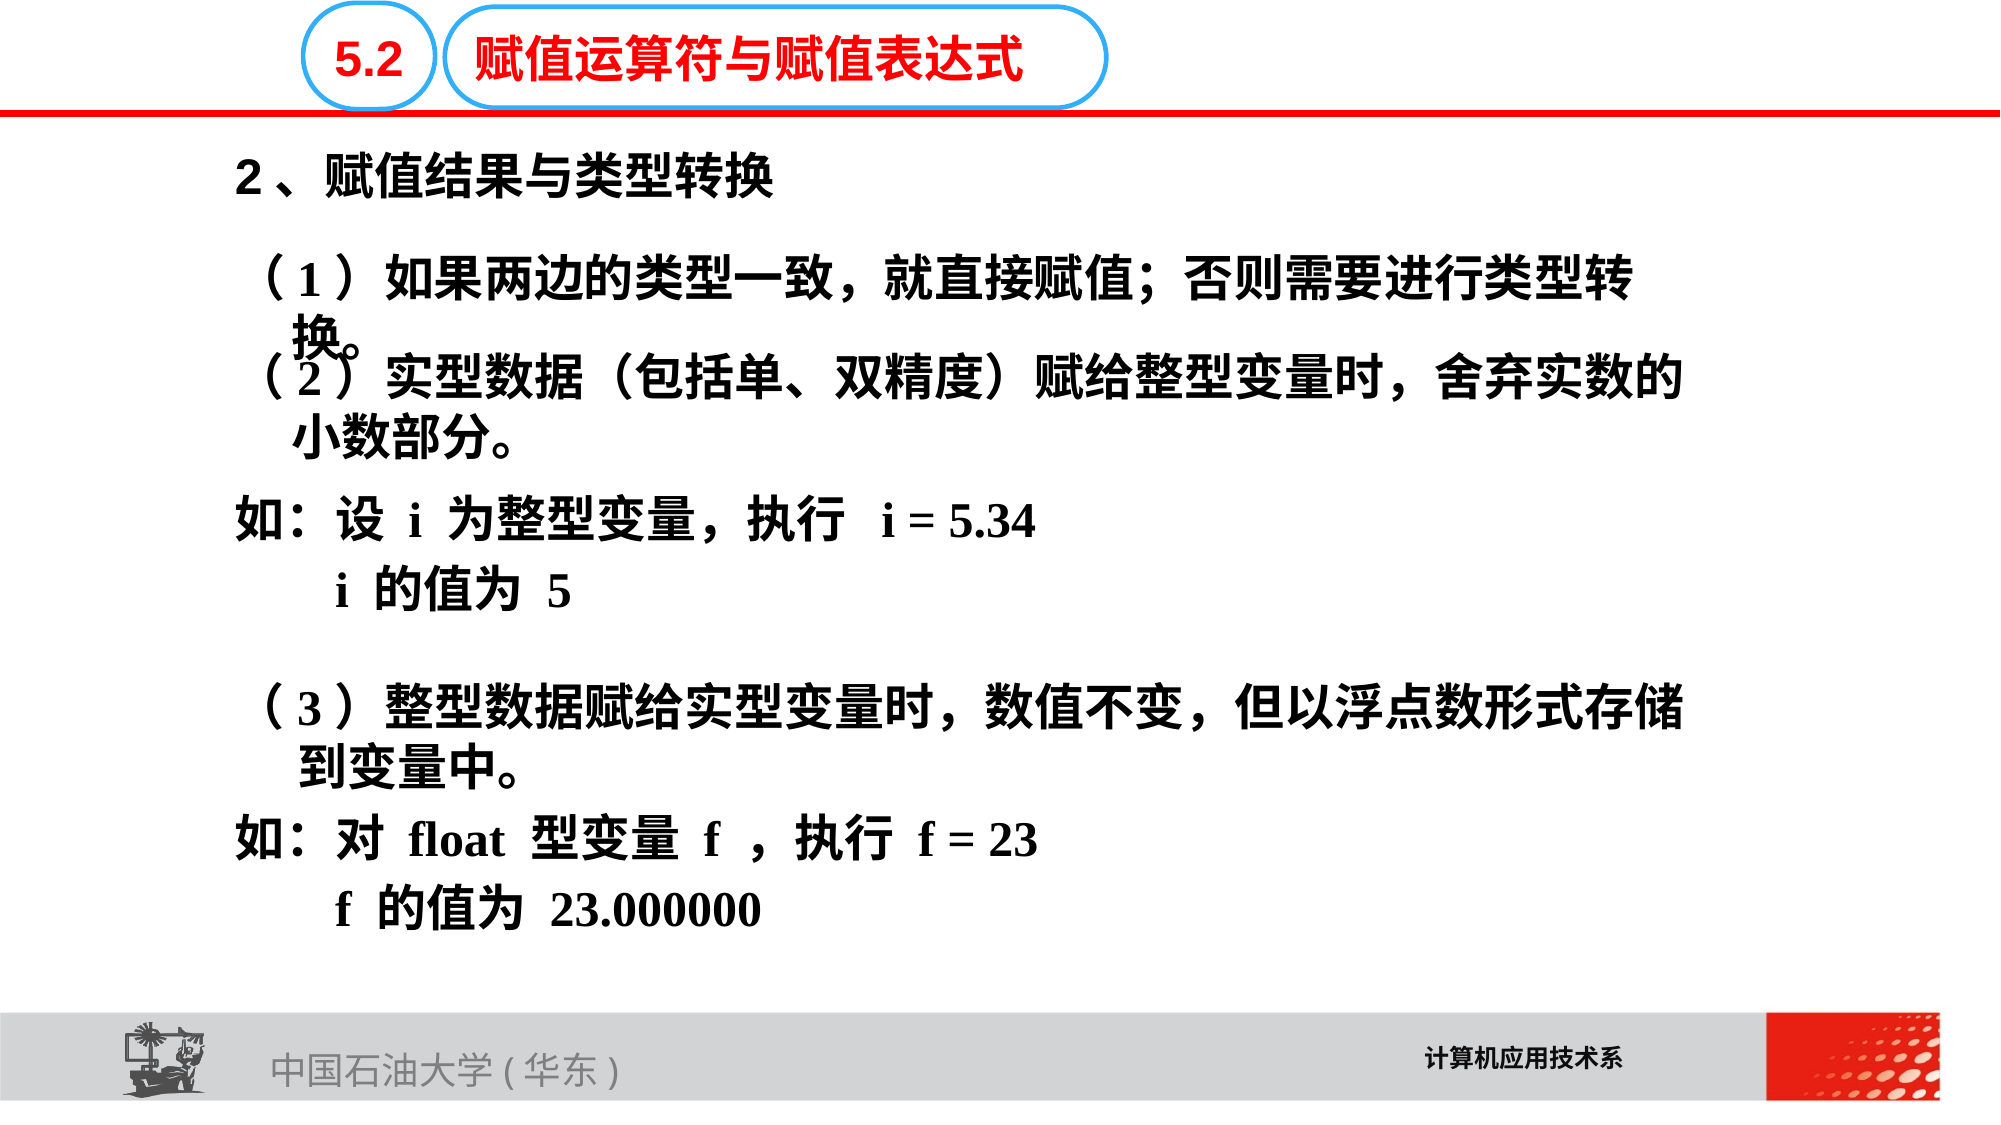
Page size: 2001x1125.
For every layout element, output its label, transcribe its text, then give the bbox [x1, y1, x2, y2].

text_box （2）实型数据（包括单、双精度）赋给整型变量时，舍弃实数的小数部分。 [220, 337, 1721, 451]
text_box 如：对 float 型变量 f ，执行 f = 23 f 的值为 23.000000 [220, 798, 1721, 976]
text_box 5.2 [303, 2, 436, 110]
text_box 如：设 i 为整型变量，执行 i = 5.34 i 的值为 5 [220, 479, 1721, 622]
text_box 2、赋值结果与类型转换 [220, 137, 1721, 232]
slide_number [1412, 1042, 1863, 1103]
picture [0, 117, 1996, 1125]
text_box （1）如果两边的类型一致，就直接赋值；否则需要进行类型转换。 [220, 238, 1683, 352]
text_box 赋值运算符与赋值表达式 [444, 6, 1107, 108]
text_box （3）整型数据赋给实型变量时，数值不变，但以浮点数形式存储到变量中。 [220, 668, 1721, 794]
picture [0, 0, 1996, 110]
